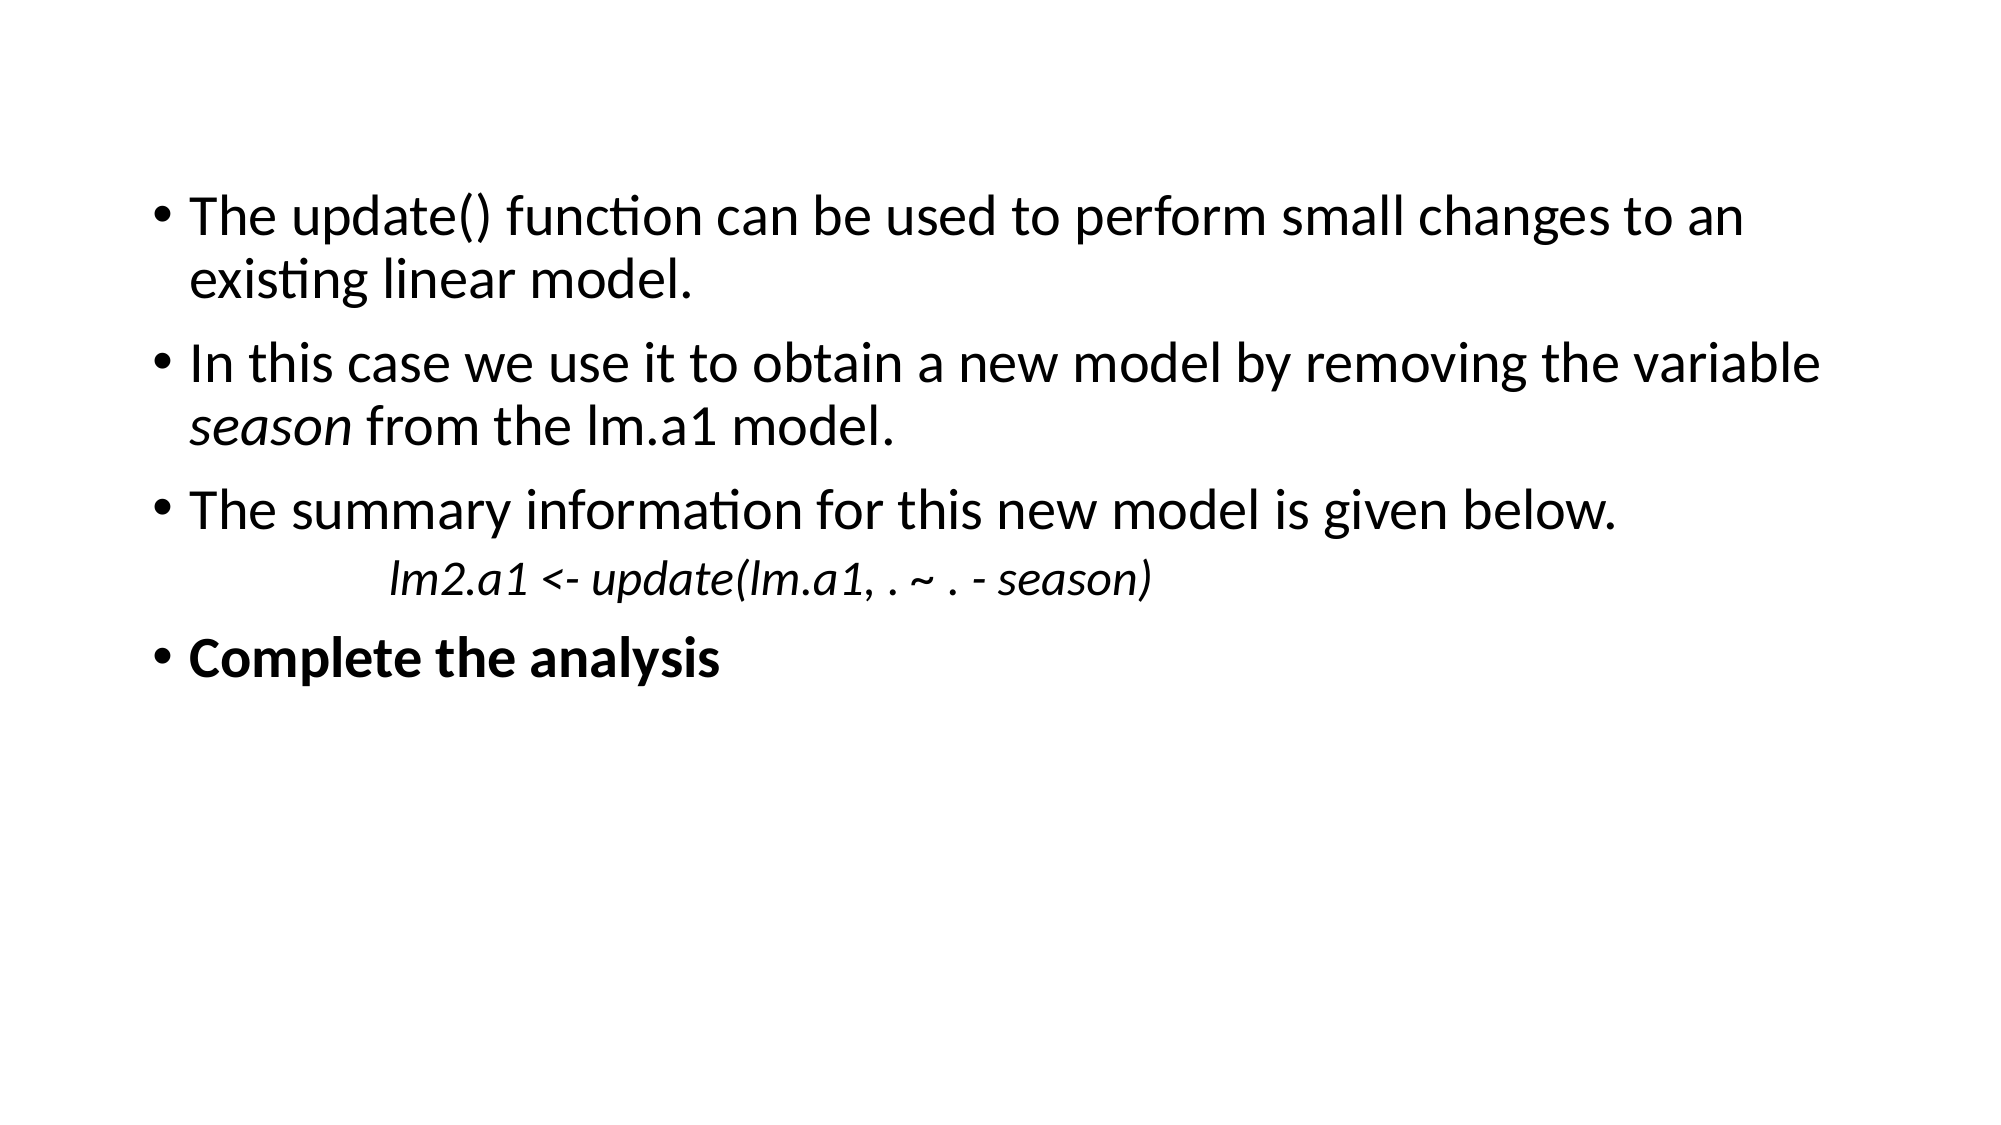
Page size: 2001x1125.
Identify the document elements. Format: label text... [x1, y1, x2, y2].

list The update() function can be used to perform small changes to an existing linear model. In this case we use it to obtain a new model by removing the variable season from the lm.a1 model. The summary information for this new model is given below. lm2.a1 <- update(lm.a1, . ~ . - season) Complete the analysis [137, 177, 1863, 1014]
